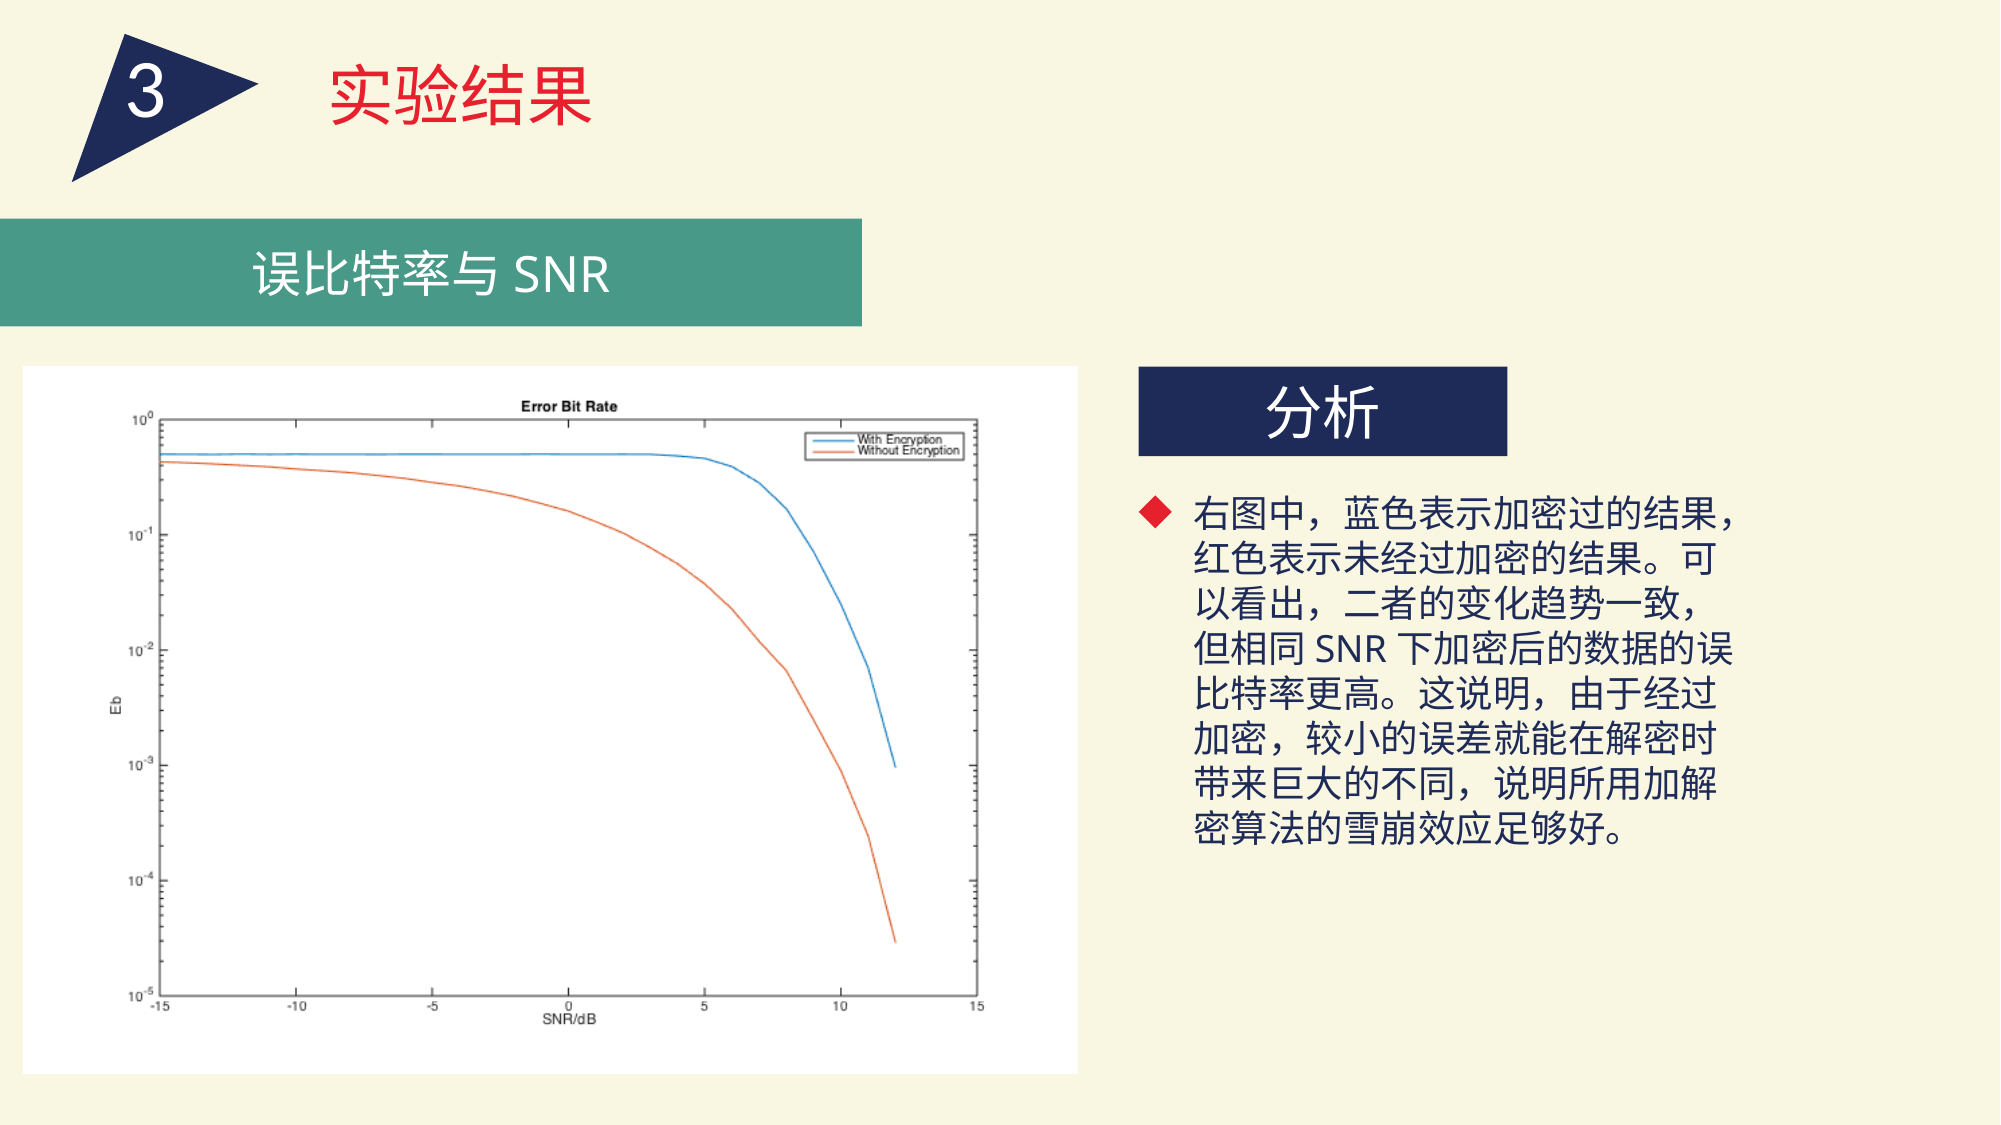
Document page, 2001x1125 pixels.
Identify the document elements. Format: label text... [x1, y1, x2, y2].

text_box 误比特率与SNR [0, 218, 863, 327]
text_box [83, 26, 611, 216]
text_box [1138, 482, 1756, 861]
picture [23, 366, 1078, 1074]
text_box 分析 [1138, 366, 1508, 457]
